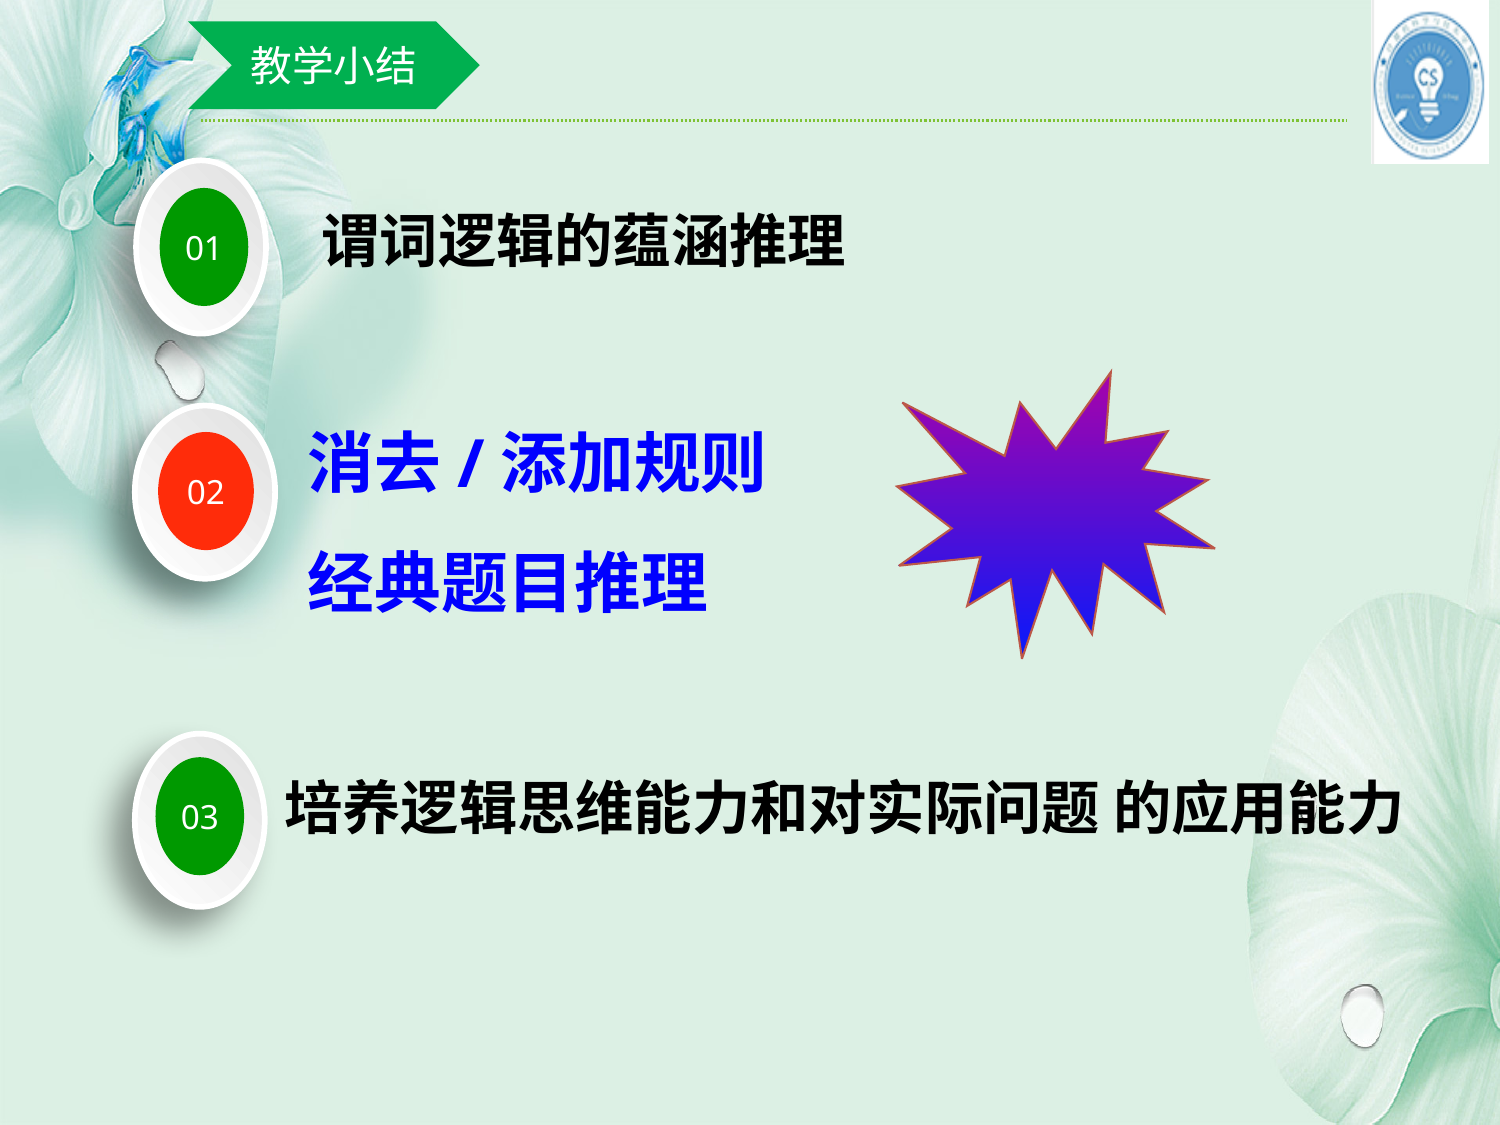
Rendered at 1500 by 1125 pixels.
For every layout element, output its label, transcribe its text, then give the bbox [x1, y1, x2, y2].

picture [0, 0, 1500, 1125]
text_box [134, 372, 1216, 674]
text_box 教学小结 [187, 21, 480, 110]
text_box 谓词逻辑的蕴涵推理 [274, 189, 1103, 310]
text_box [136, 160, 266, 334]
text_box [134, 733, 1435, 907]
